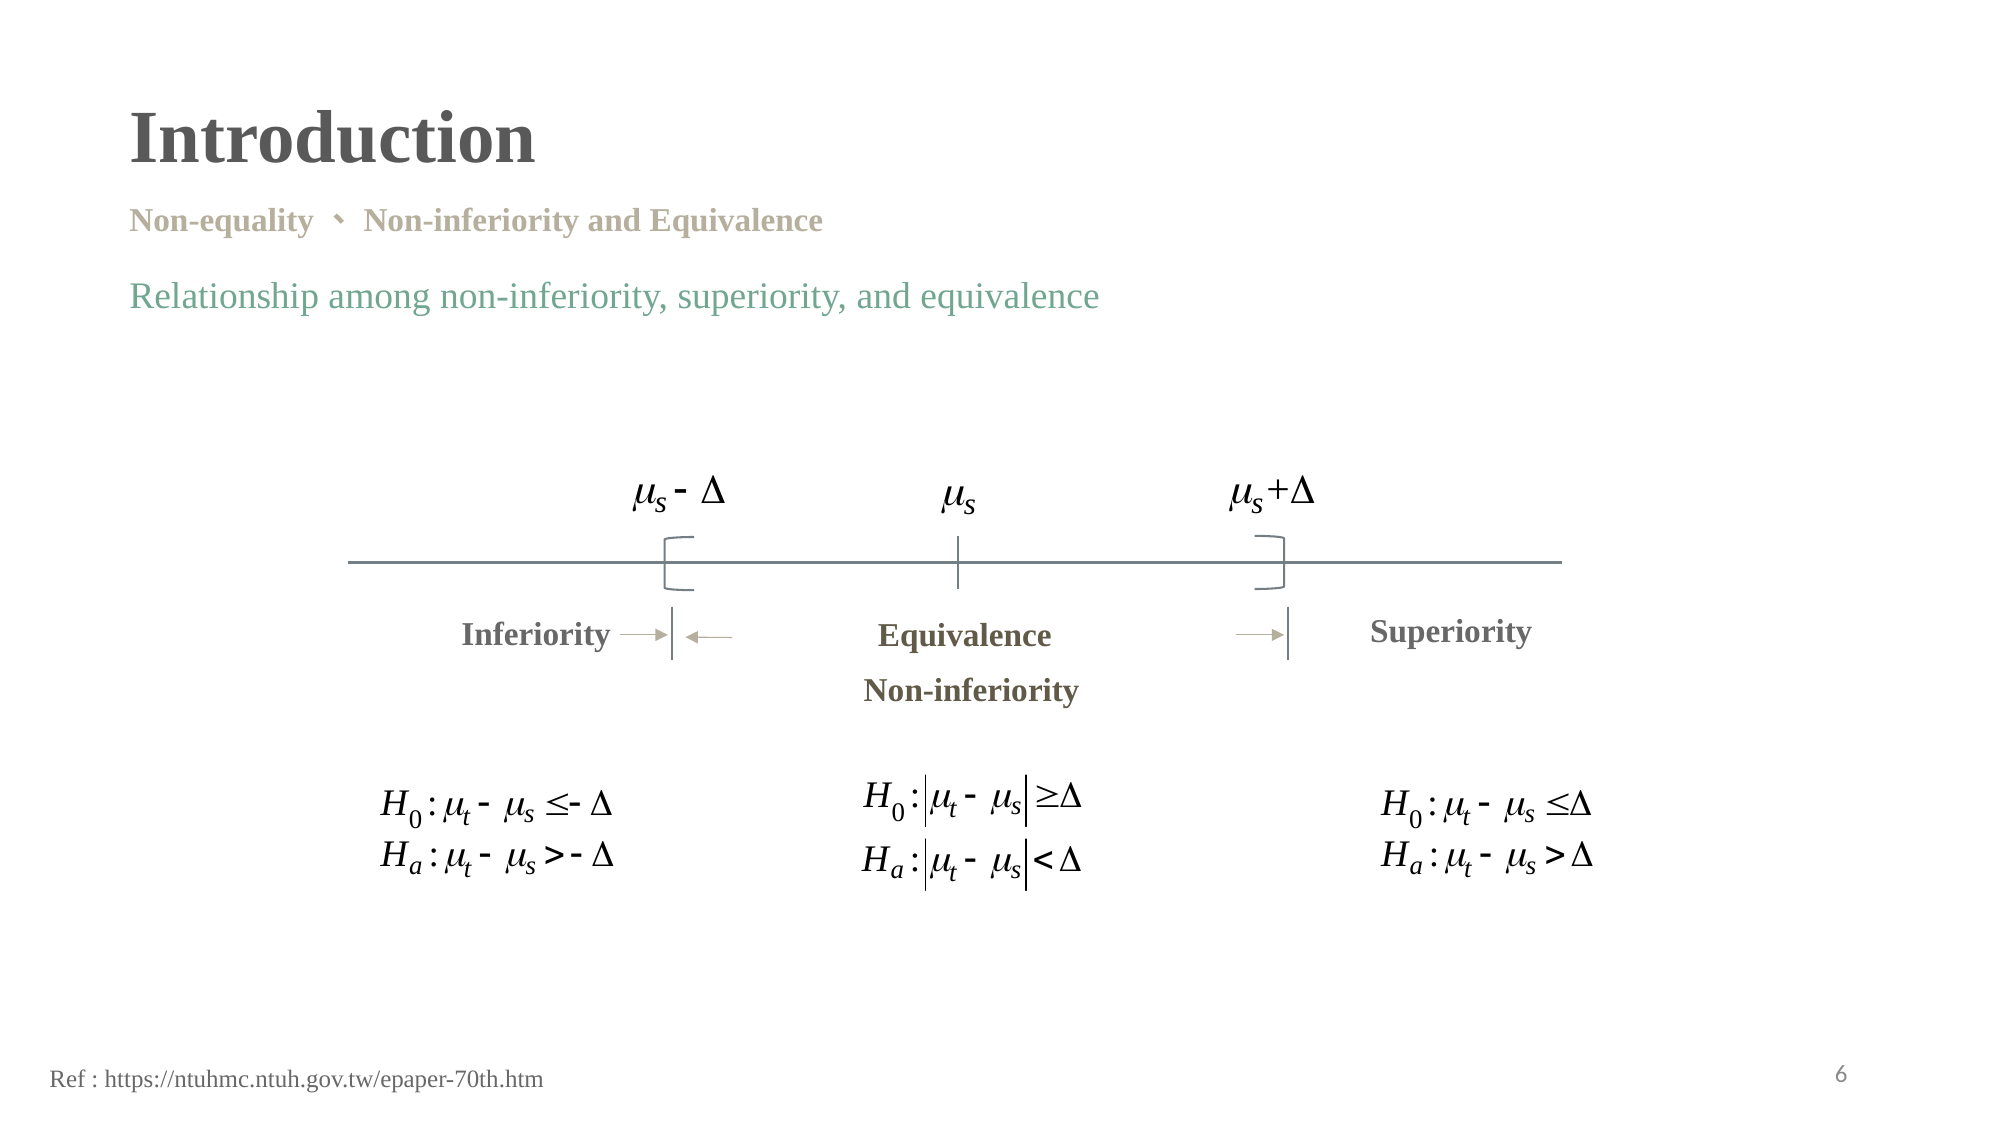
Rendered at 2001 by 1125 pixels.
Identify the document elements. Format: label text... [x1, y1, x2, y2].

text_box [1254, 534, 1286, 562]
text_box Inferiority [434, 605, 639, 660]
text_box Ref : https://ntuhmc.ntuh.gov.tw/epaper-70th.htm [0, 1055, 1006, 1101]
text_box [663, 563, 695, 592]
text_box Non-inferiority [812, 660, 1131, 715]
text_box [936, 480, 980, 520]
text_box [375, 784, 620, 883]
text_box [1254, 563, 1286, 591]
slide_number 5 [1412, 1042, 1863, 1103]
text_box Equivalence [805, 605, 1124, 661]
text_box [1223, 470, 1320, 519]
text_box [857, 770, 1087, 896]
text_box Introduction [114, 80, 1224, 185]
text_box Non-equality、Non-inferiority and Equivalence [114, 190, 1195, 246]
text_box Relationship among non-inferiority, superiority, and equivalence [114, 263, 1584, 324]
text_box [627, 470, 732, 519]
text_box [1376, 784, 1600, 883]
text_box [663, 535, 695, 562]
text_box Superiority [1349, 601, 1554, 657]
